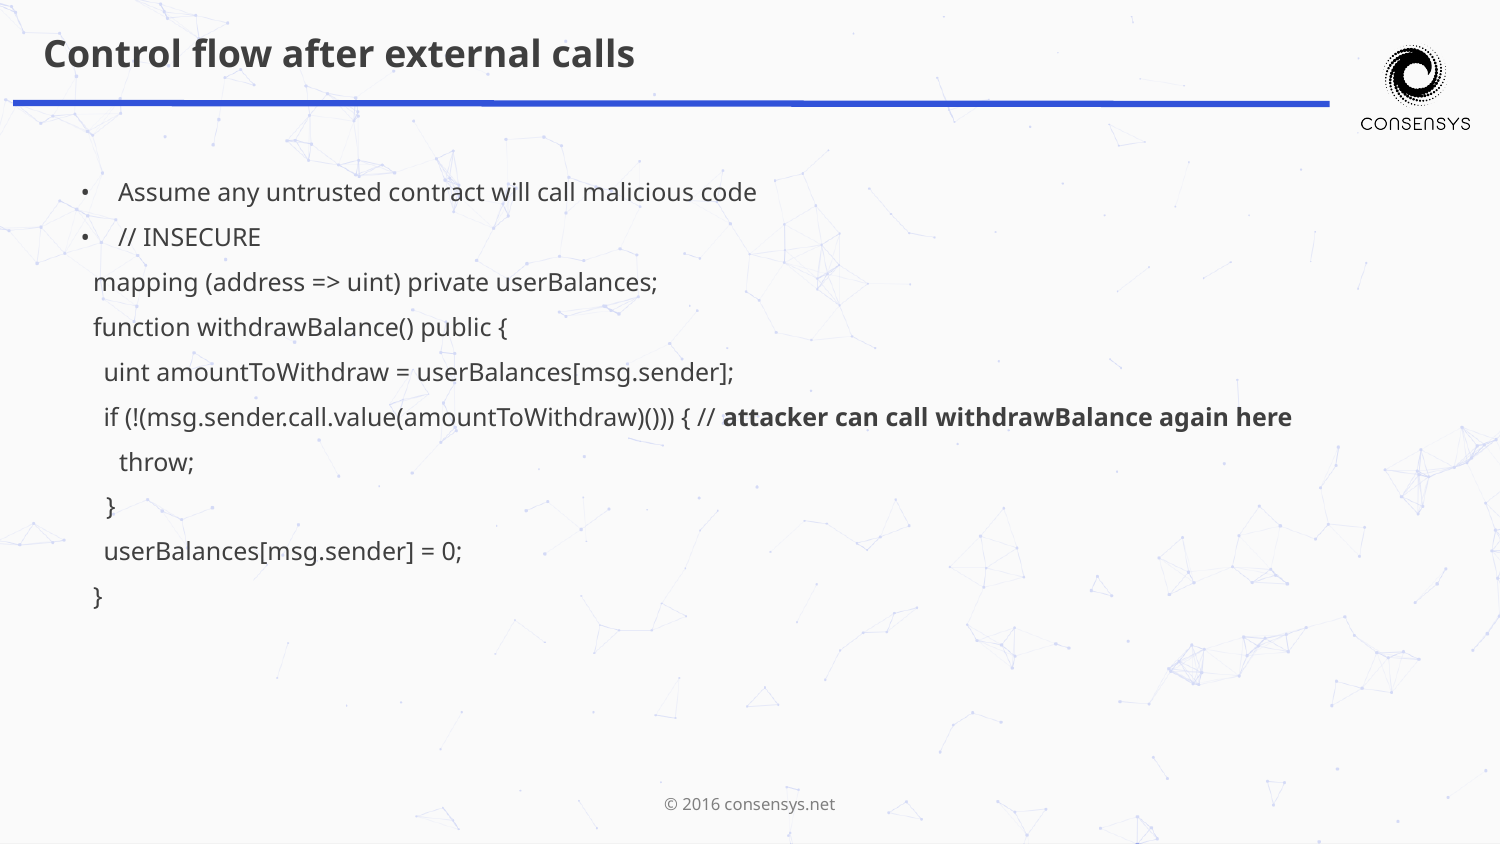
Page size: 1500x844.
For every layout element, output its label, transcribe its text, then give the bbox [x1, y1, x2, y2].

title Control flow after external calls [28, 25, 1343, 86]
list Assume any untrusted contract will call malicious code // INSECURE mapping (address => uint) private userBalances; function withdrawBalance() public { uint amountToWithdraw = userBalances[msg.sender]; if (!(msg.sender.call.value(amountToWithdraw)())) { // attacker can call withdrawBalance again here throw; } userBalances[msg.sender] = 0; } [28, 146, 1472, 771]
picture [1361, 42, 1470, 130]
